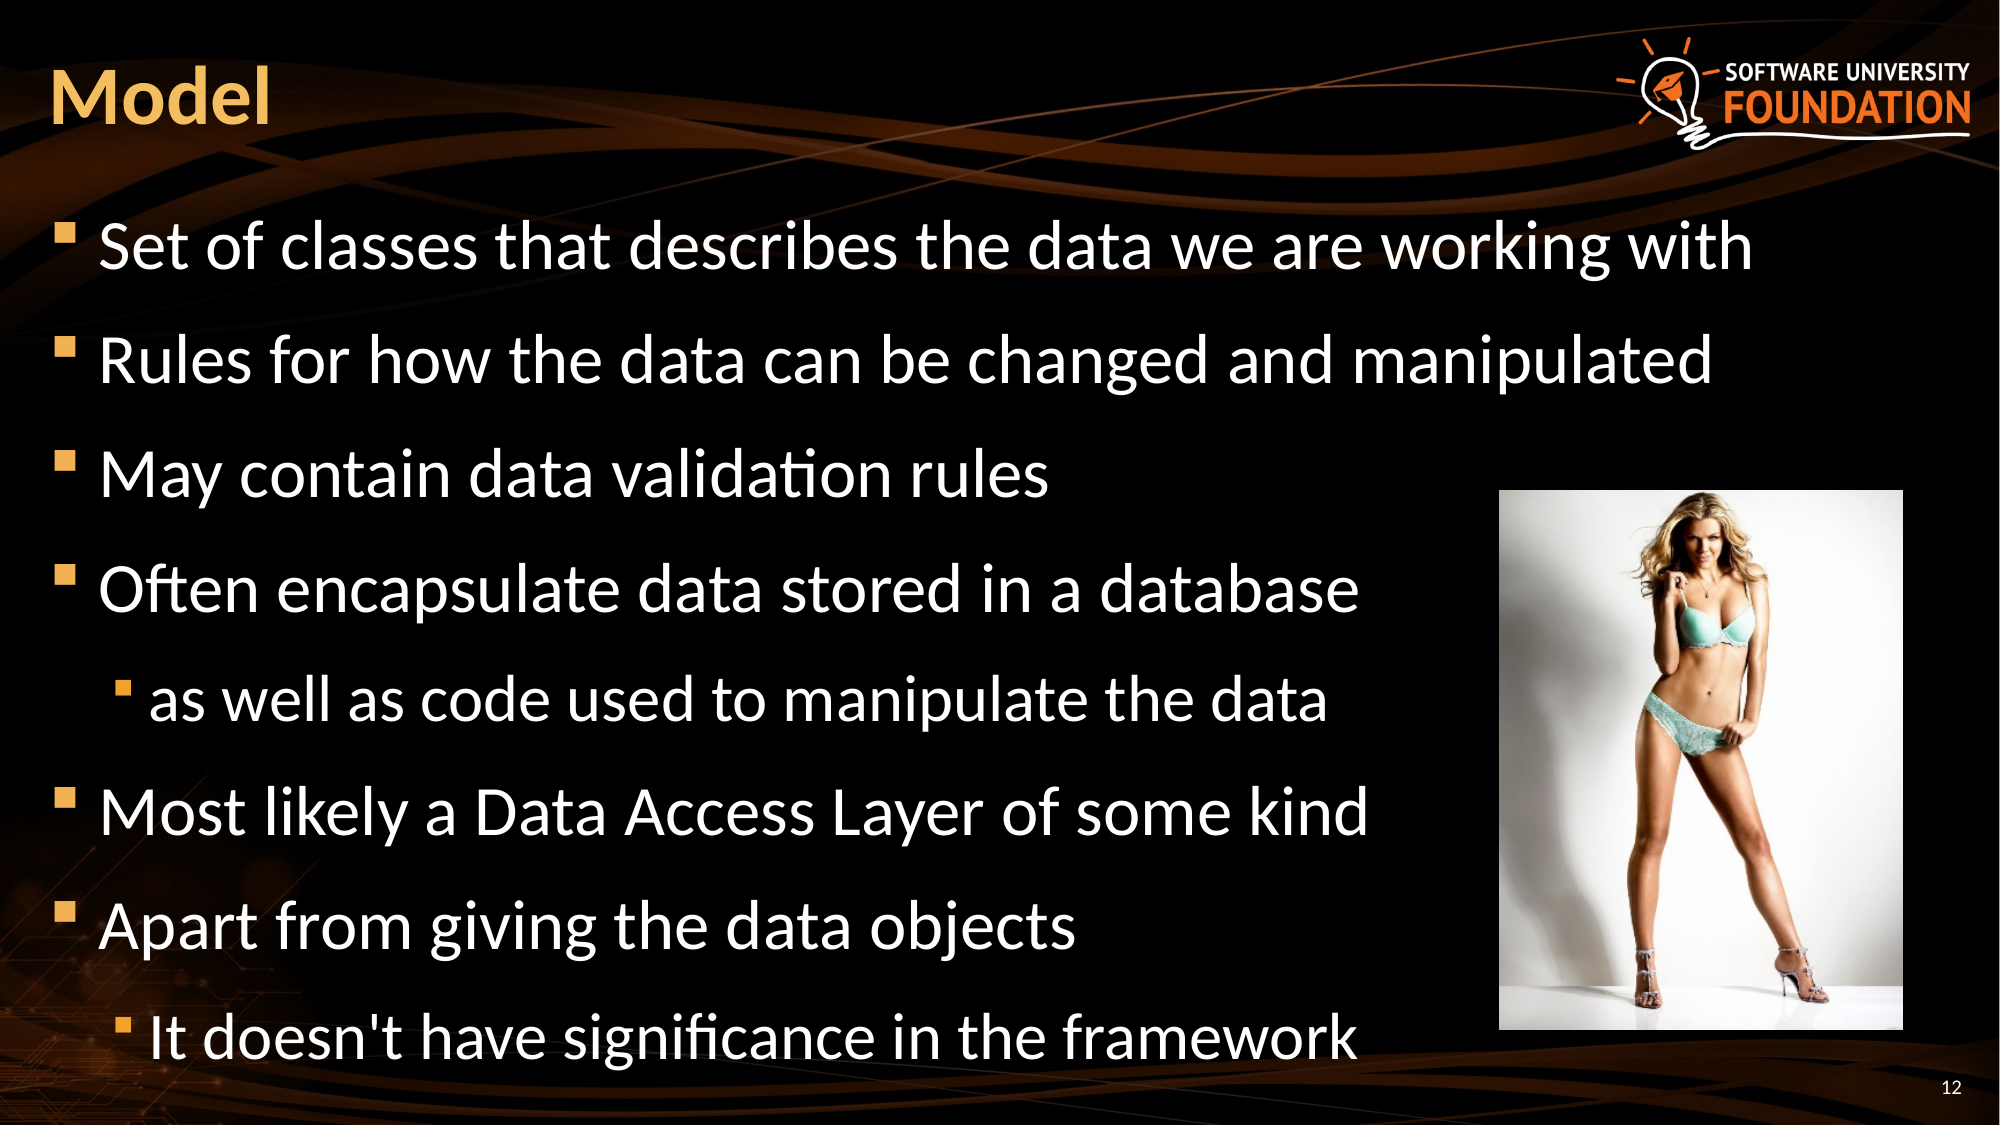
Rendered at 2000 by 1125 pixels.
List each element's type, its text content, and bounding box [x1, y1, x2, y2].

title Model [30, 6, 1602, 189]
picture [0, 0, 2000, 1125]
list Set of classes that describes the data we are working with Rules for how the data can be changed and manipulated May contain data validation rules Often encapsulate data stored in a database as well as code used to manipulate the data Most likely a Data Access Layer of some kind Apart from giving the data objects It doesn't have significance in the framework [31, 188, 1968, 1103]
